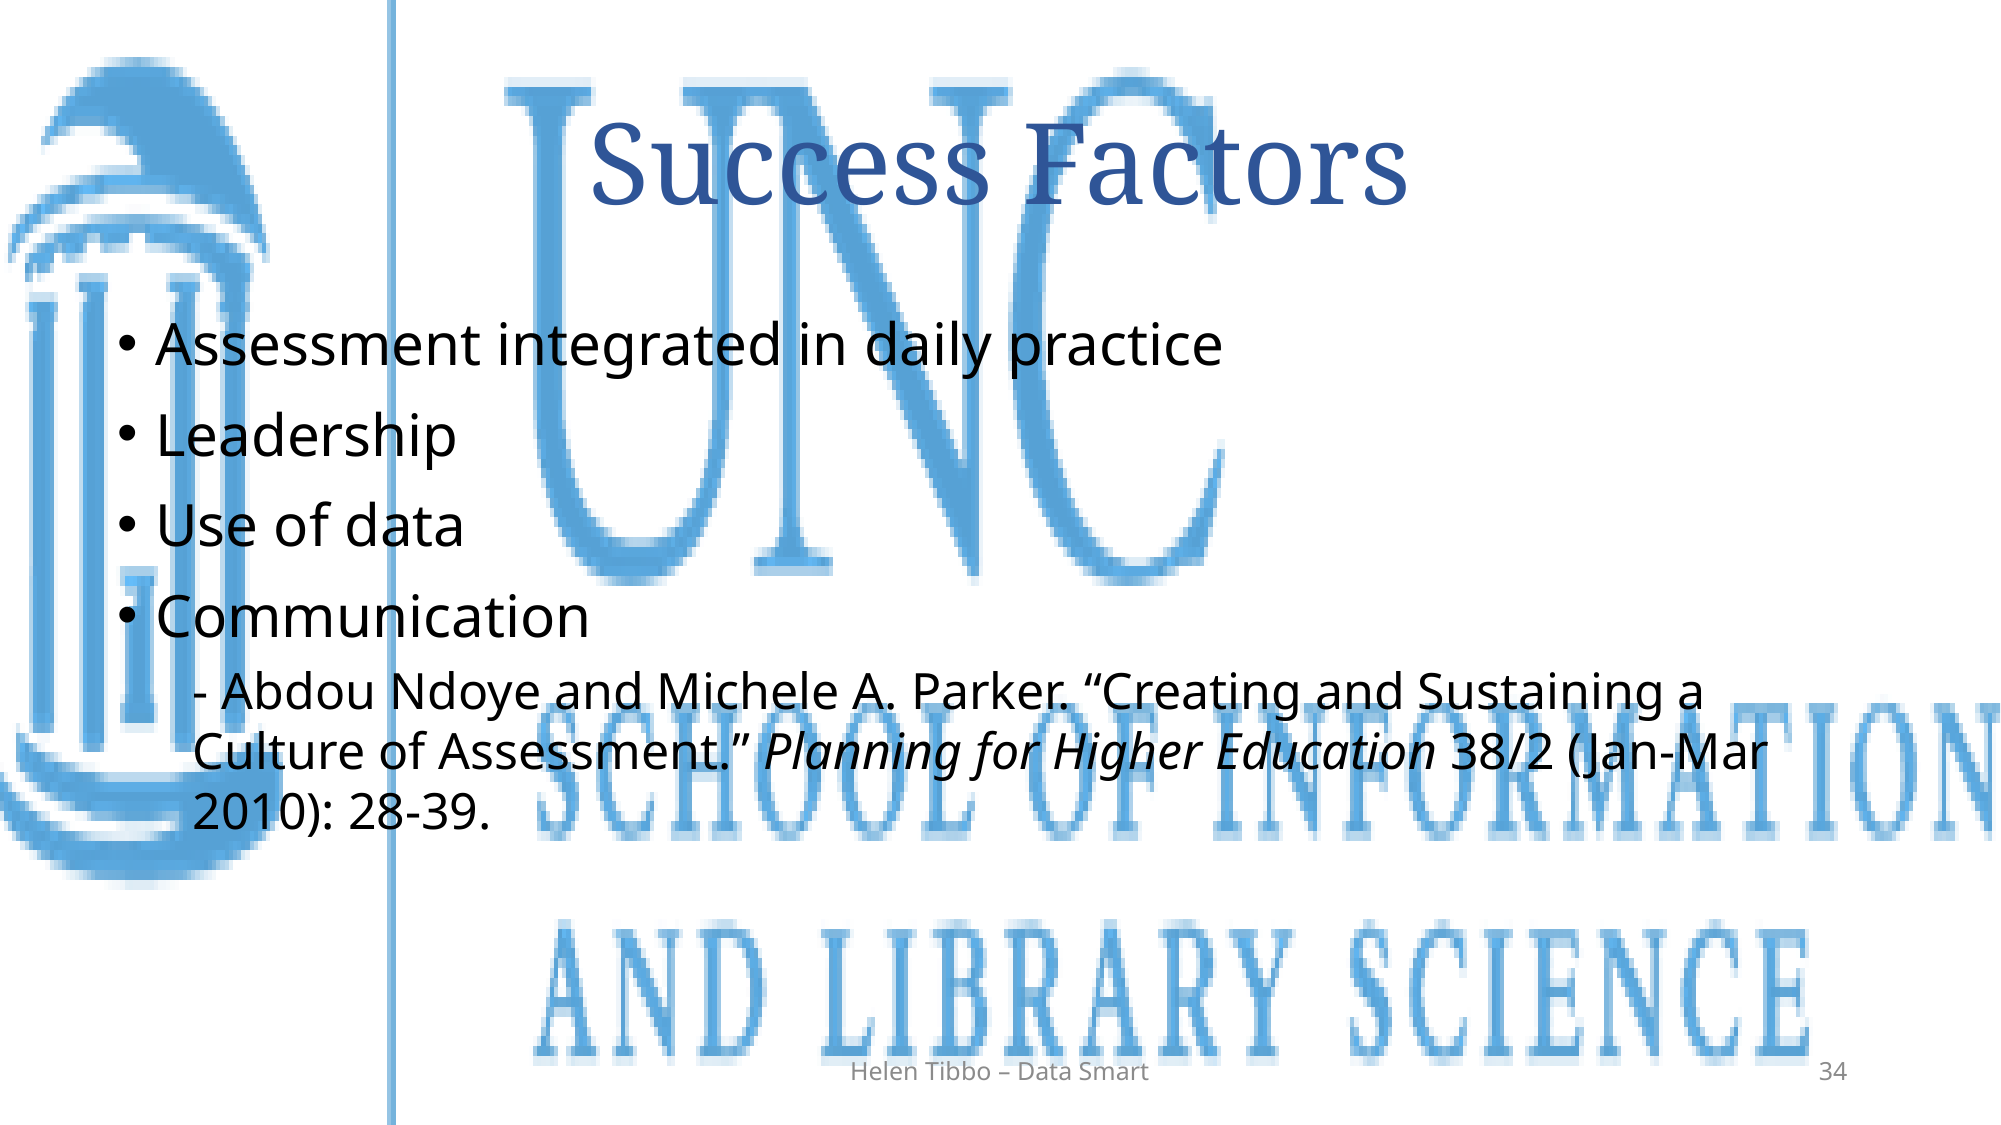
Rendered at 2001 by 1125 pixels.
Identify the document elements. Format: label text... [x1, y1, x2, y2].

list Assessment integrated in daily practice Leadership Use of data Communication - Abdou Ndoye and Michele A. Parker. “Creating and Sustaining a Culture of Assessment.” Planning for Higher Education 38/2 (Jan-Mar 2010): 28-39. [102, 299, 1863, 1014]
slide_number 34 [1412, 1042, 1863, 1103]
title Success Factors [137, 59, 1863, 278]
footer Helen Tibbo – Data Smart [662, 1042, 1338, 1103]
picture [0, 0, 2001, 1125]
